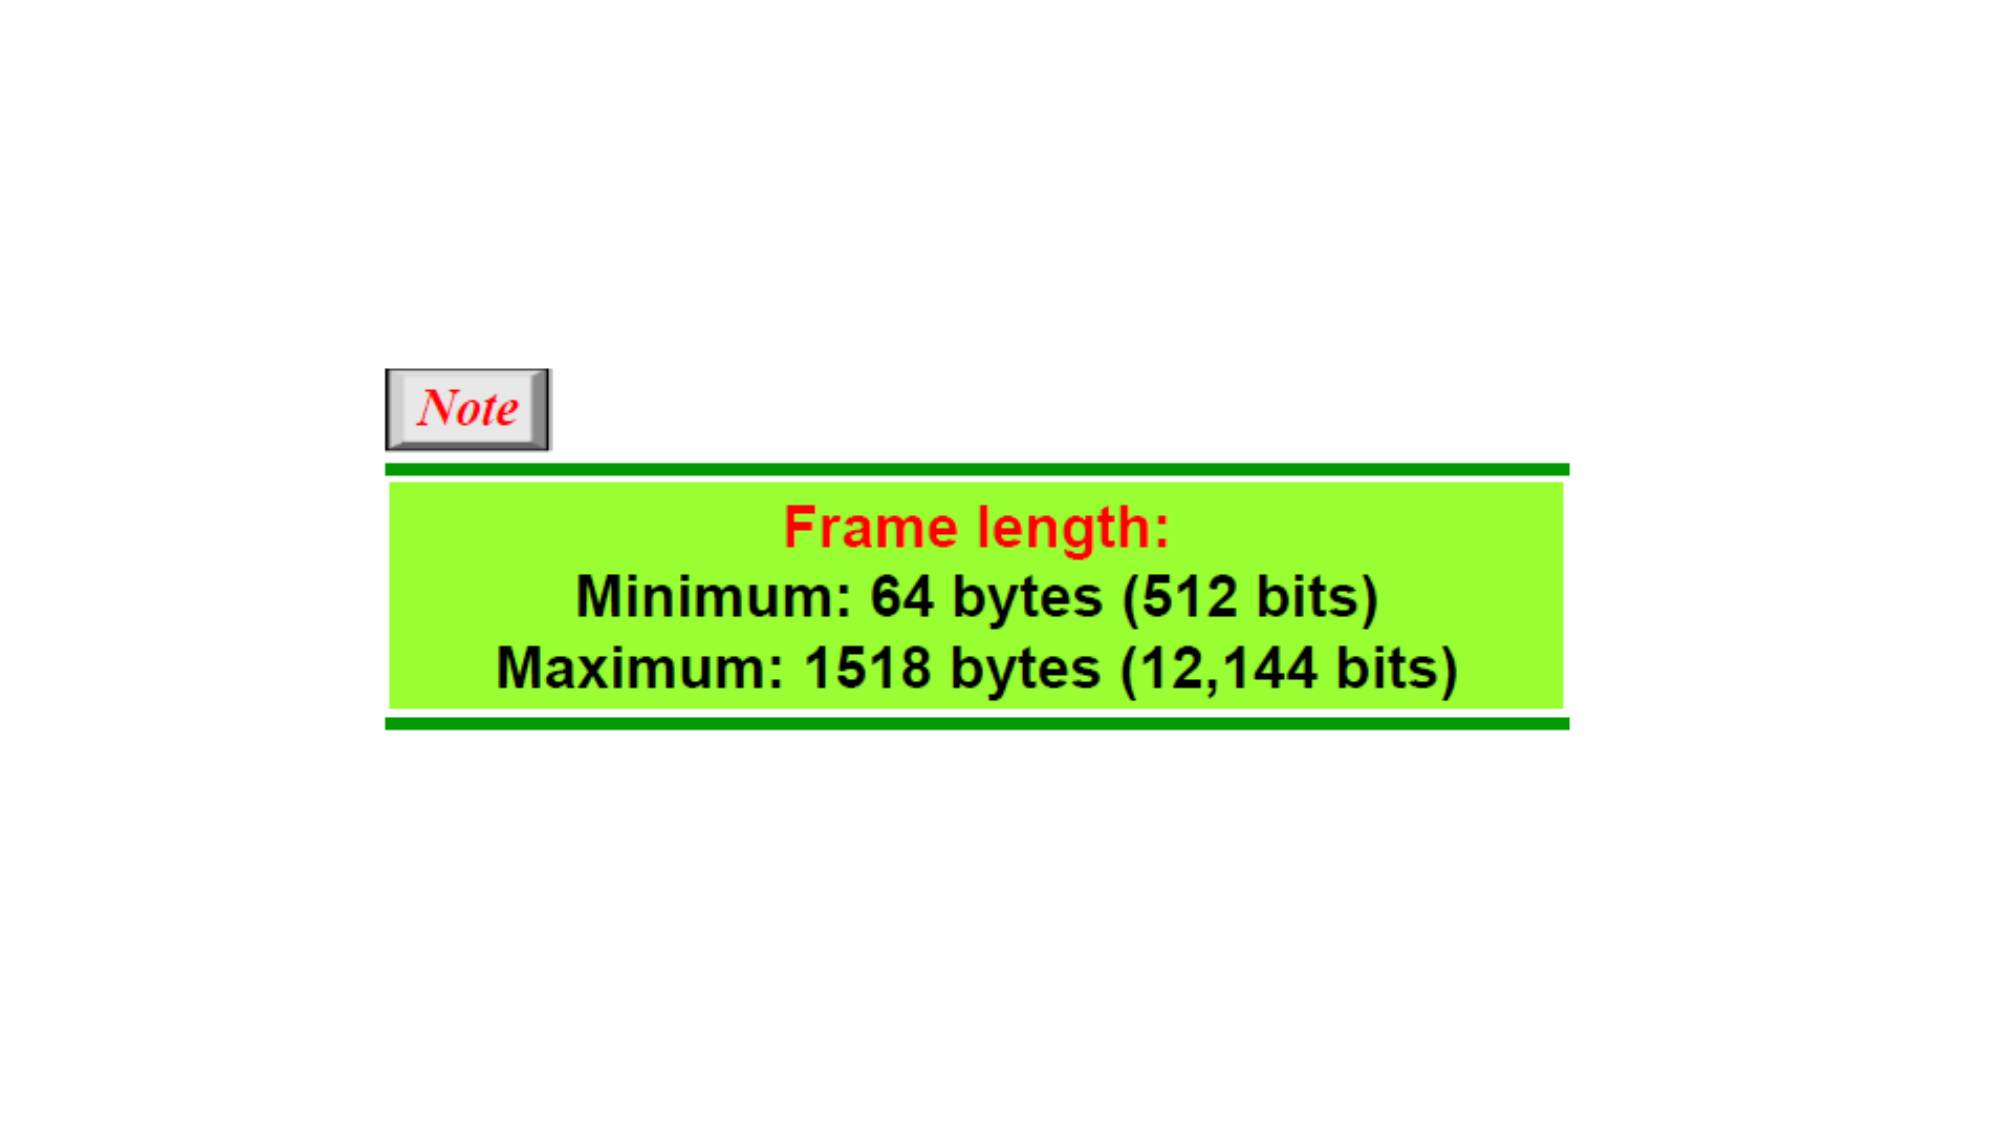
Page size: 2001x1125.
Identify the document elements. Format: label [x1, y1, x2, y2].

picture [371, 346, 1629, 779]
